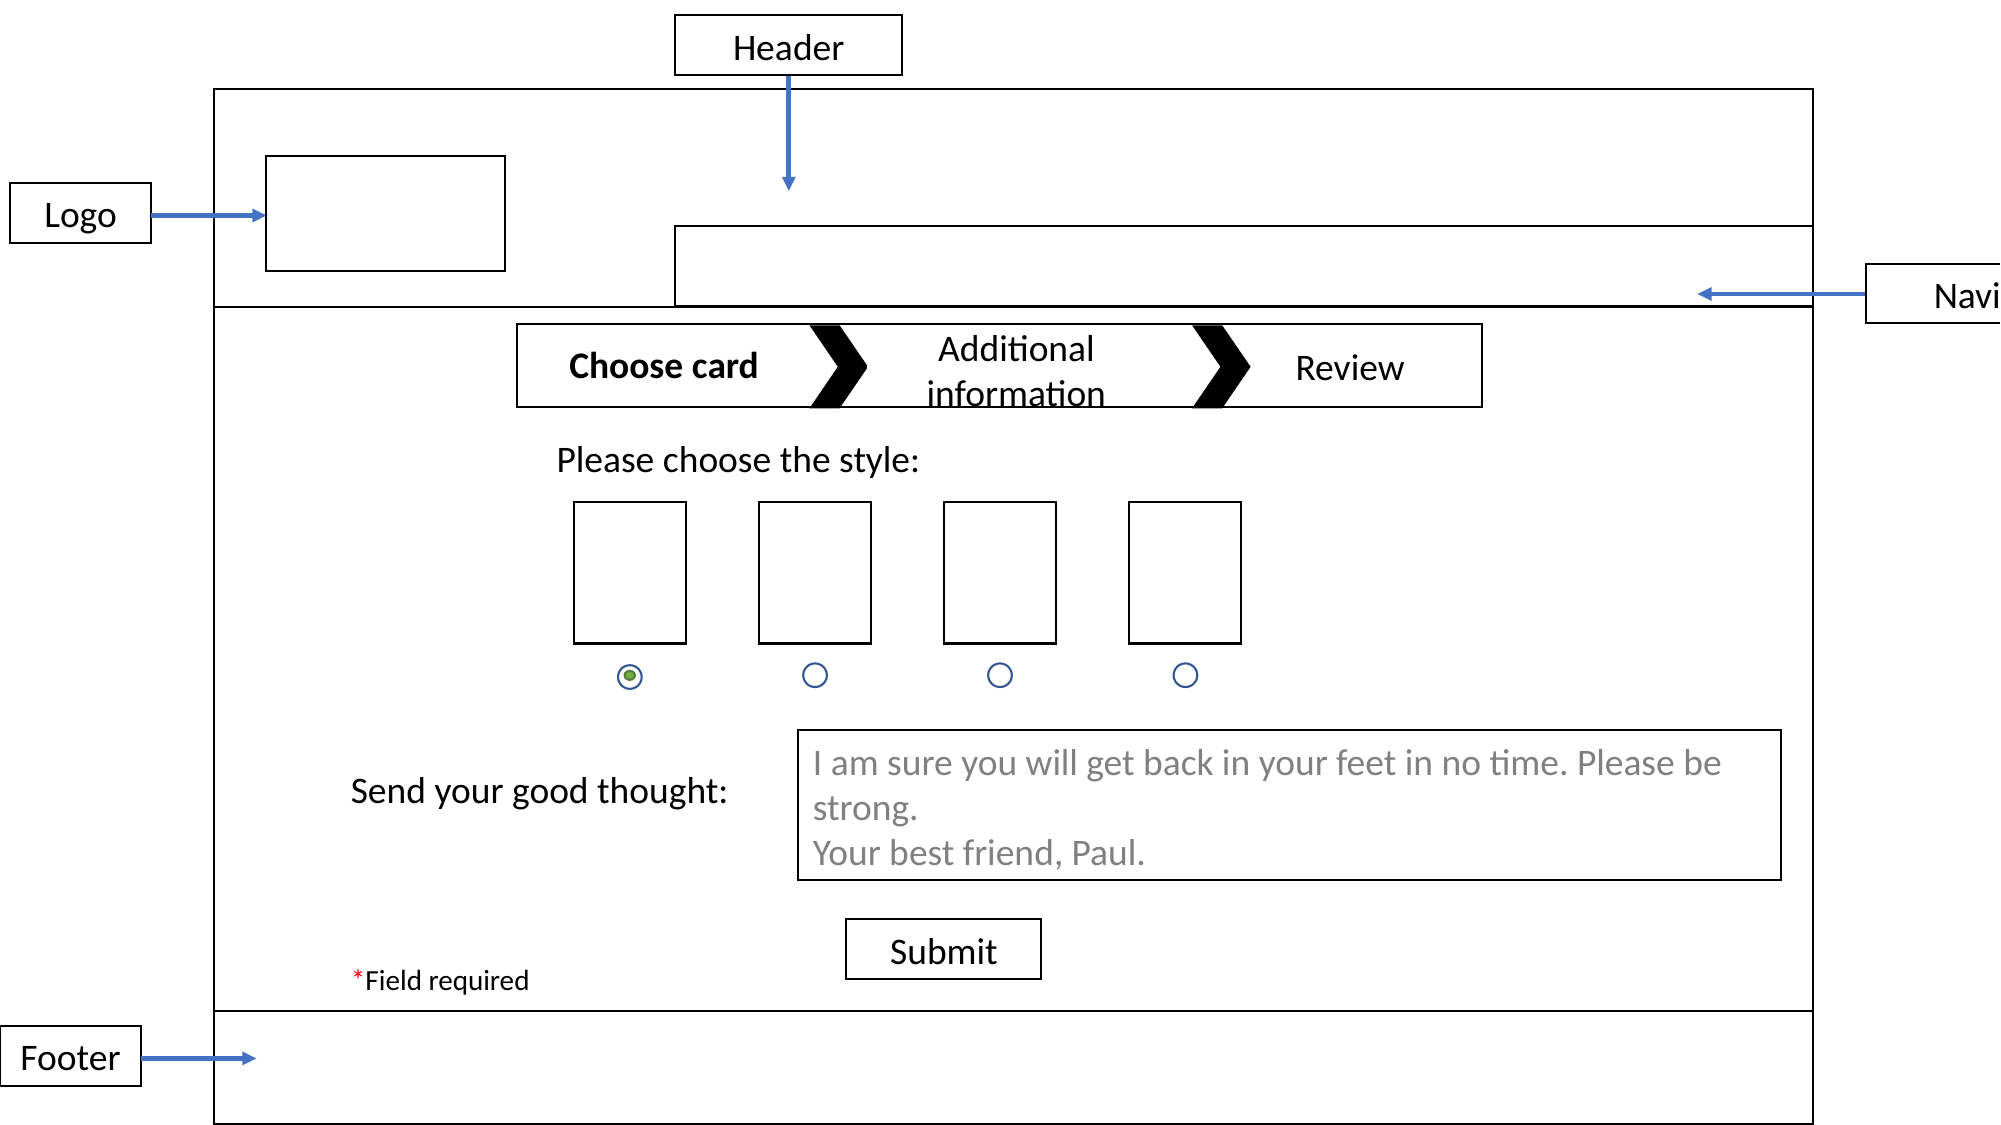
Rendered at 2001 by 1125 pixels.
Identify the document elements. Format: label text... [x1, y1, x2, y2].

text_box Footer [0, 1025, 142, 1087]
text_box [213, 308, 1814, 1010]
text_box Header [674, 14, 903, 76]
text_box I am sure you will get back in your feet in no time. Please be strong. Your best friend, Paul. [797, 729, 1782, 881]
text_box [812, 323, 1483, 408]
text_box Review [1228, 327, 1472, 404]
text_box Choose card [516, 322, 812, 404]
text_box Navigation [1865, 263, 2000, 324]
text_box [516, 404, 811, 408]
text_box [943, 501, 1057, 645]
text_box *Field required [336, 953, 648, 1004]
text_box Submit [845, 918, 1042, 980]
text_box [213, 1010, 1814, 1125]
text_box [623, 669, 637, 681]
text_box Send your good thought: [336, 758, 811, 819]
text_box [573, 501, 687, 645]
text_box [674, 225, 1814, 307]
text_box Please choose the style: [541, 427, 1042, 488]
text_box Additional information [866, 333, 1167, 404]
text_box [1192, 325, 1251, 409]
text_box Logo [9, 182, 152, 244]
text_box [1128, 501, 1242, 645]
text_box [987, 662, 1013, 689]
text_box [265, 155, 506, 272]
text_box [1172, 662, 1199, 689]
text_box [213, 88, 1814, 308]
text_box [809, 325, 866, 409]
text_box [616, 664, 643, 690]
text_box [802, 662, 828, 689]
text_box [758, 501, 872, 645]
